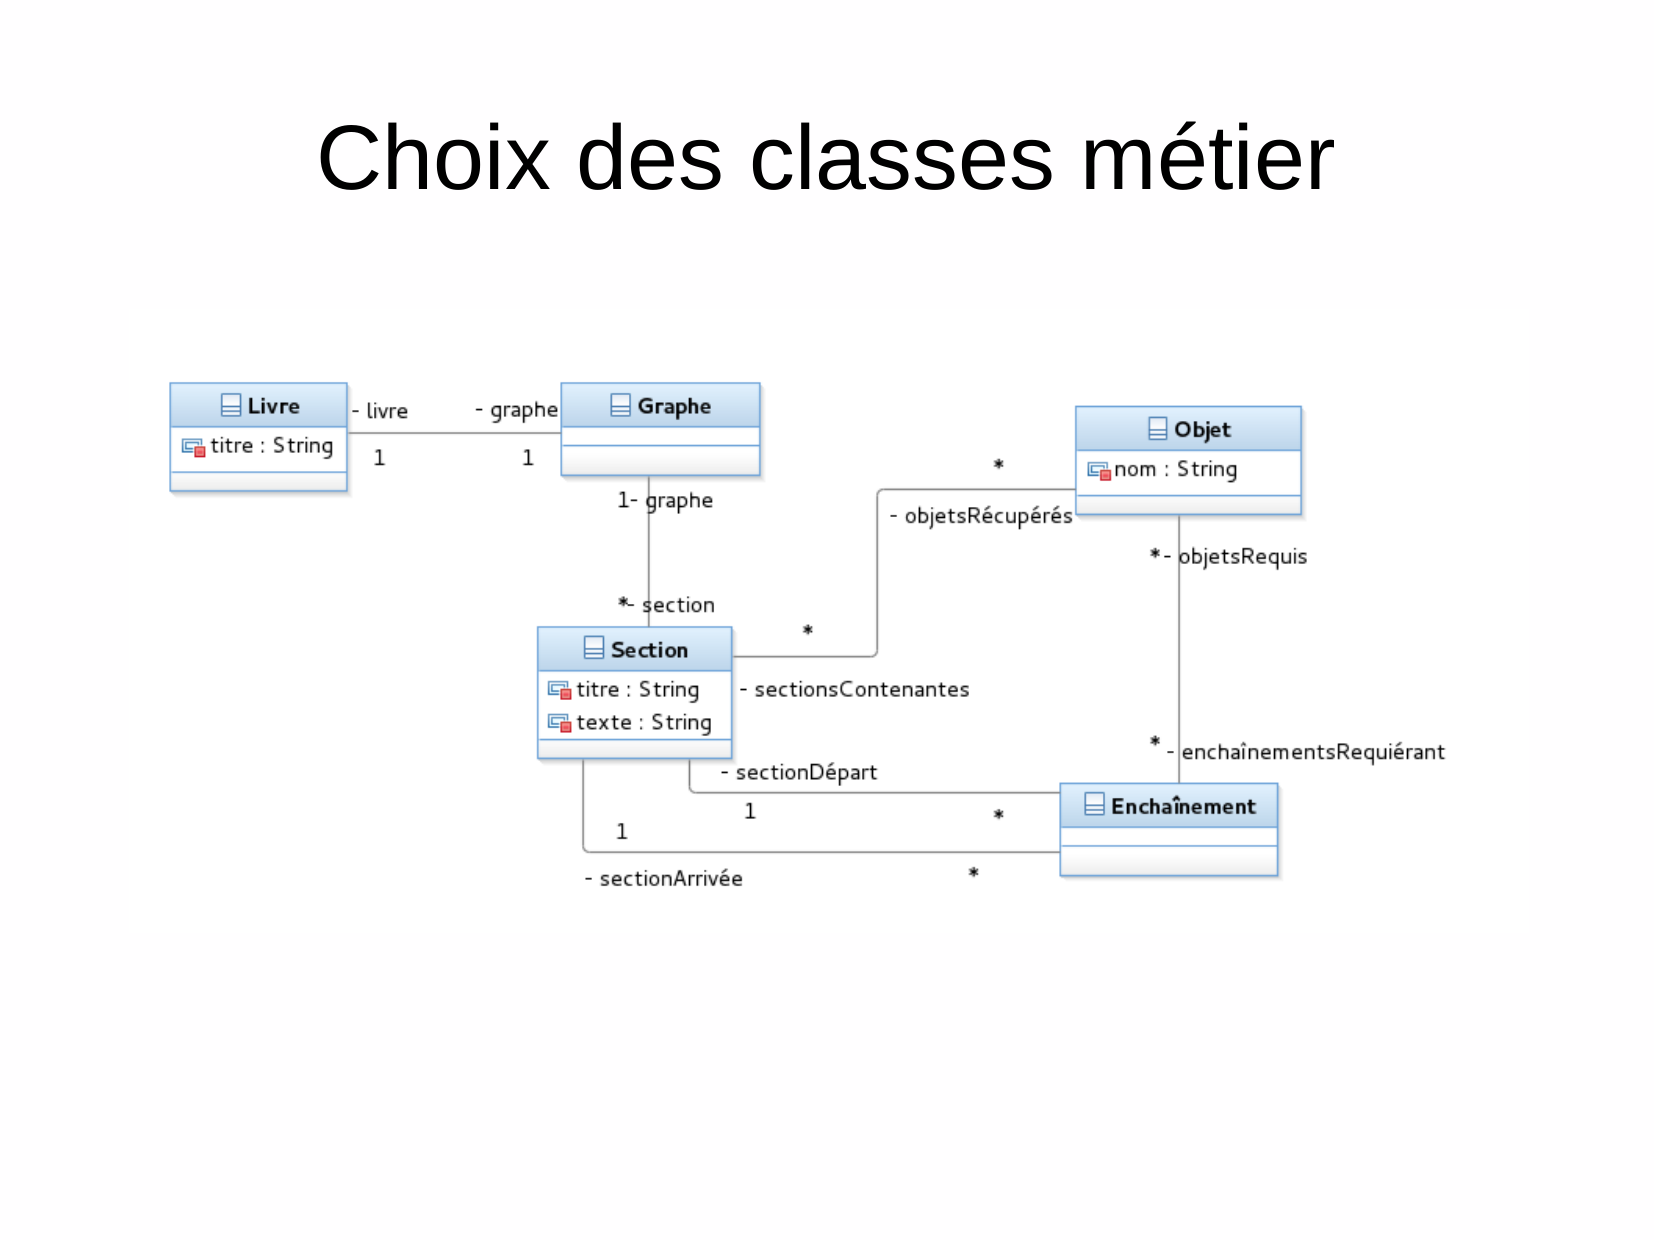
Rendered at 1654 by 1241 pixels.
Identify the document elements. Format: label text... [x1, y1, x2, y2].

title Choix des classes métier [82, 49, 1571, 257]
picture [129, 309, 1529, 934]
